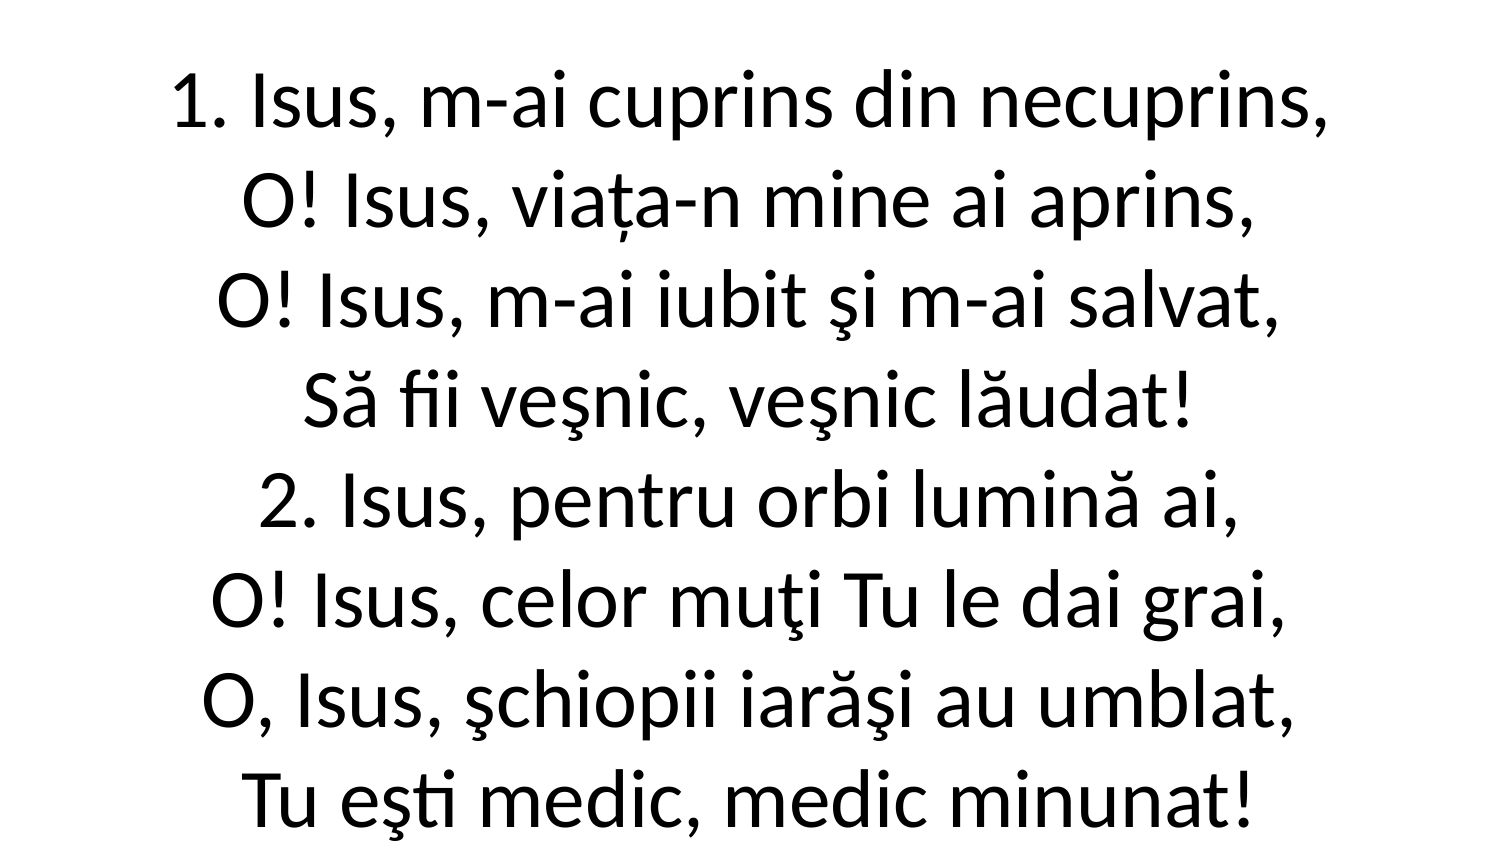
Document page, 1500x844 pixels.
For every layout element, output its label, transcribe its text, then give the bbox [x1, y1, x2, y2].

text_box 1. Isus, m-ai cuprins din necuprins, O! Isus, viața-n mine ai aprins, O! Isus, m-ai iubit şi m-ai salvat, Să fii veşnic, veşnic lăudat! 2. Isus, pentru orbi lumină ai, O! Isus, celor muţi Tu le dai grai, O, Isus, şchiopii iarăşi au umblat, Tu eşti medic, medic minunat! [152, 0, 1348, 844]
